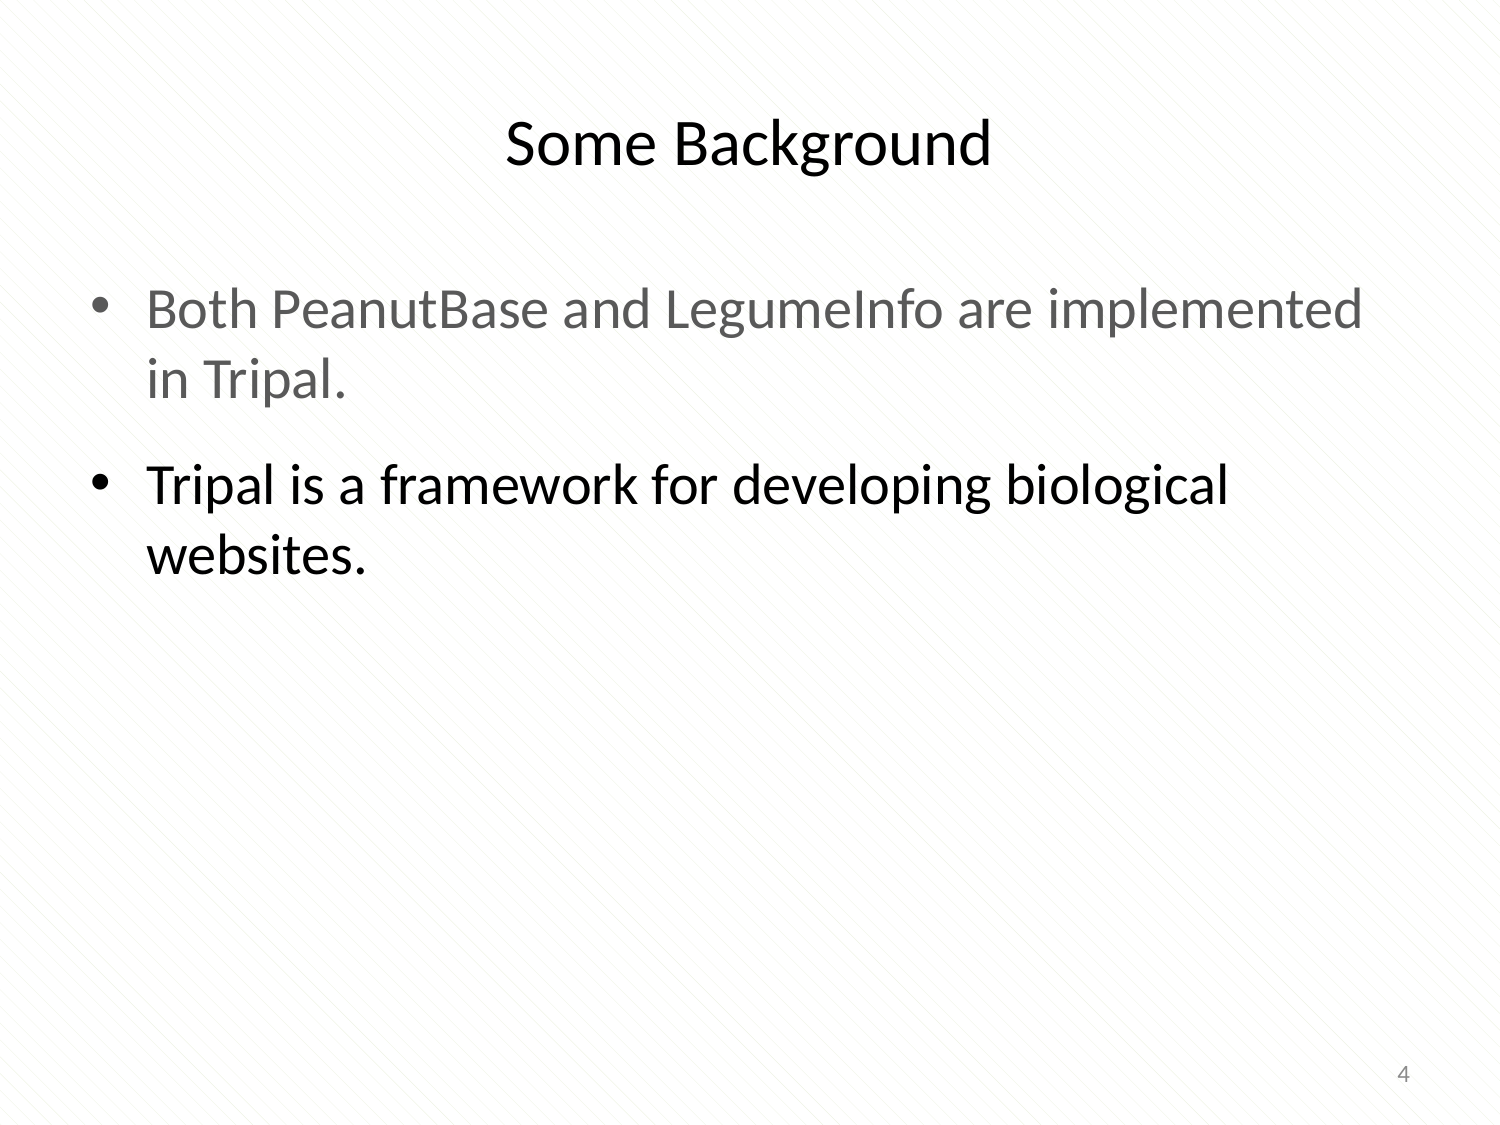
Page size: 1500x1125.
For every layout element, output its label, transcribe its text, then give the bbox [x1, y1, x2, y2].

title Some Background [75, 45, 1425, 233]
list Both PeanutBase and LegumeInfo are implemented in Tripal. Tripal is a framework for developing biological websites. [75, 262, 1425, 1005]
slide_number 4 [1074, 1042, 1425, 1103]
